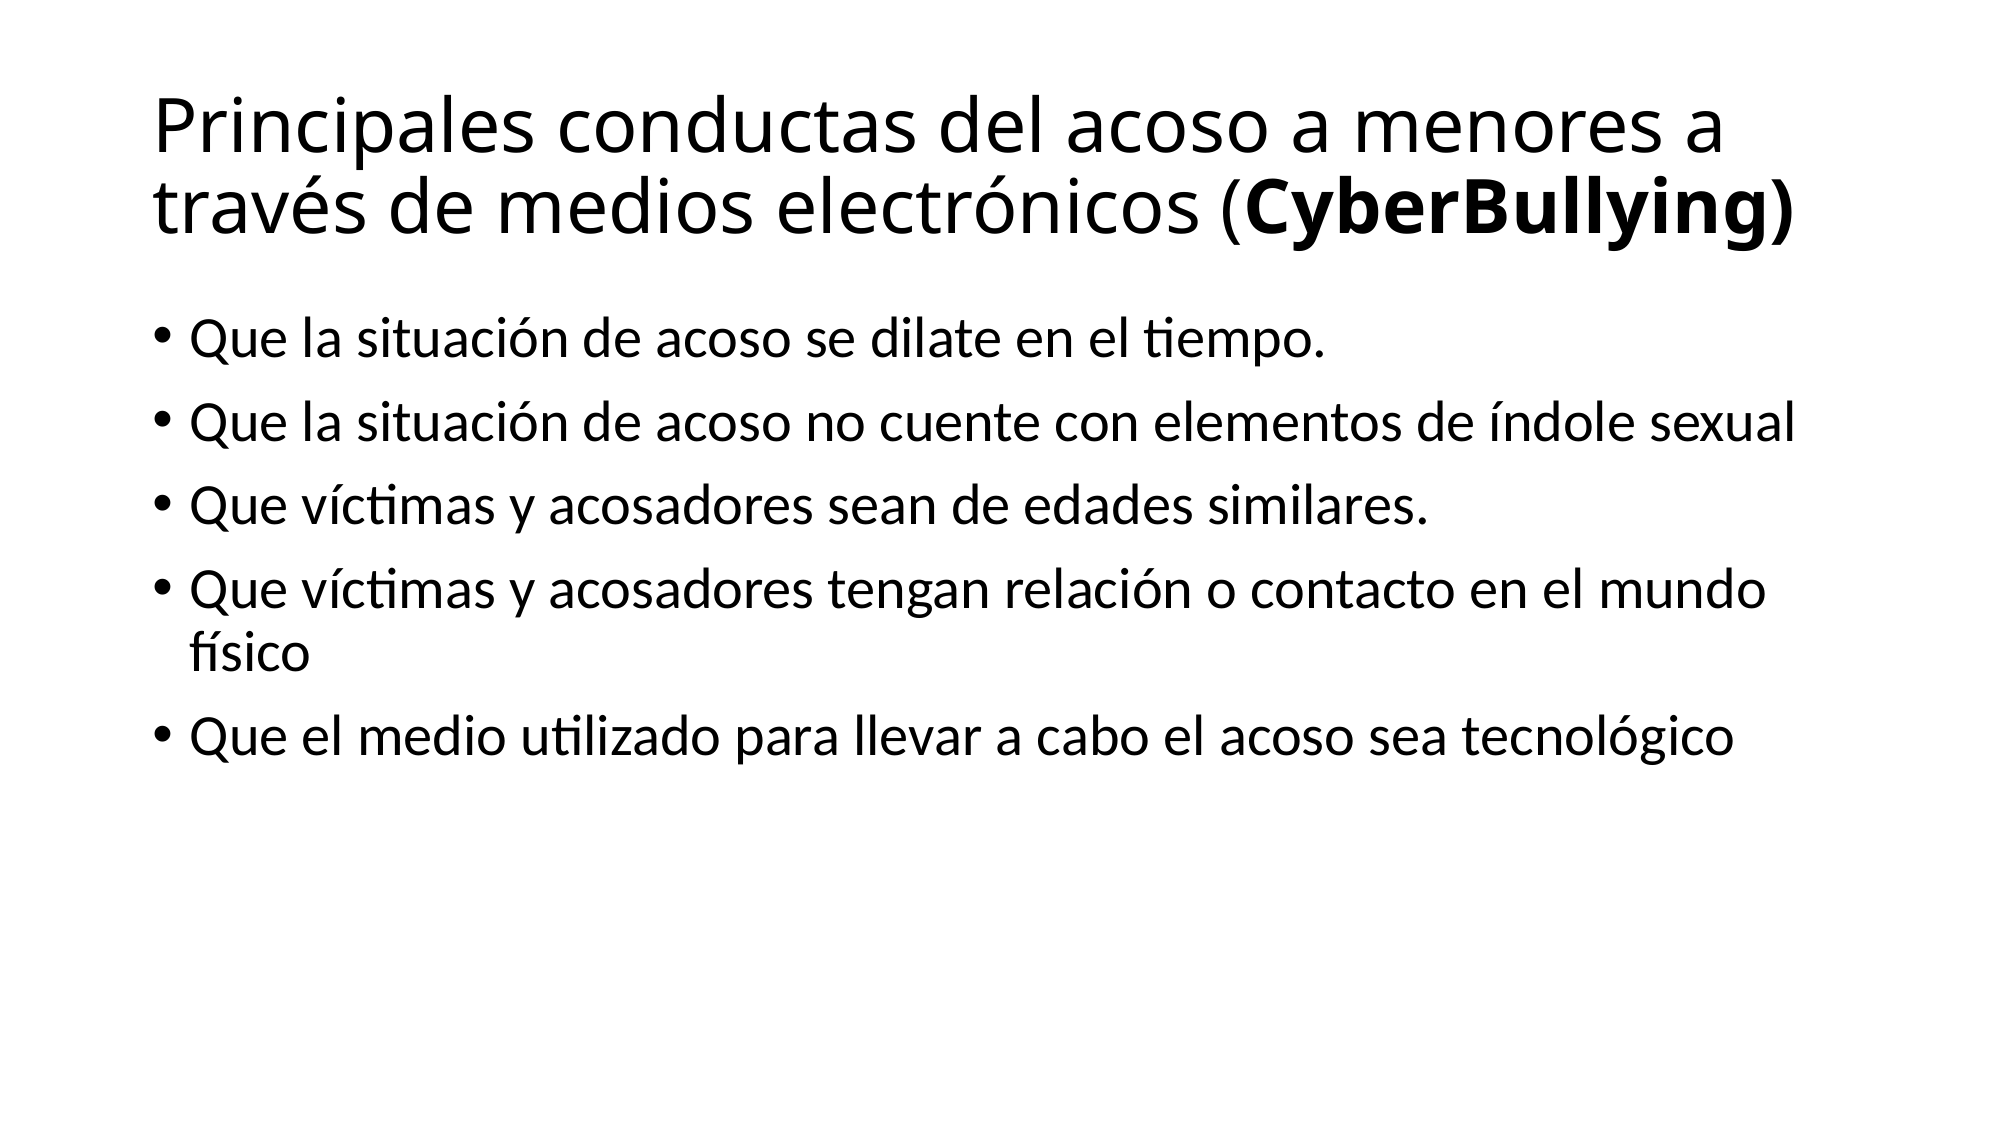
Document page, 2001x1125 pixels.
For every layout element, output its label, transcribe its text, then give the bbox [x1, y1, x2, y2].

title Principales conductas del acoso a menores a través de medios electrónicos (CyberBullying) [137, 59, 1863, 278]
list Que la situación de acoso se dilate en el tiempo. Que la situación de acoso no cuente con elementos de índole sexual Que víctimas y acosadores sean de edades similares. Que víctimas y acosadores tengan relación o contacto en el mundo físico Que el medio utilizado para llevar a cabo el acoso sea tecnológico [137, 299, 1863, 1014]
